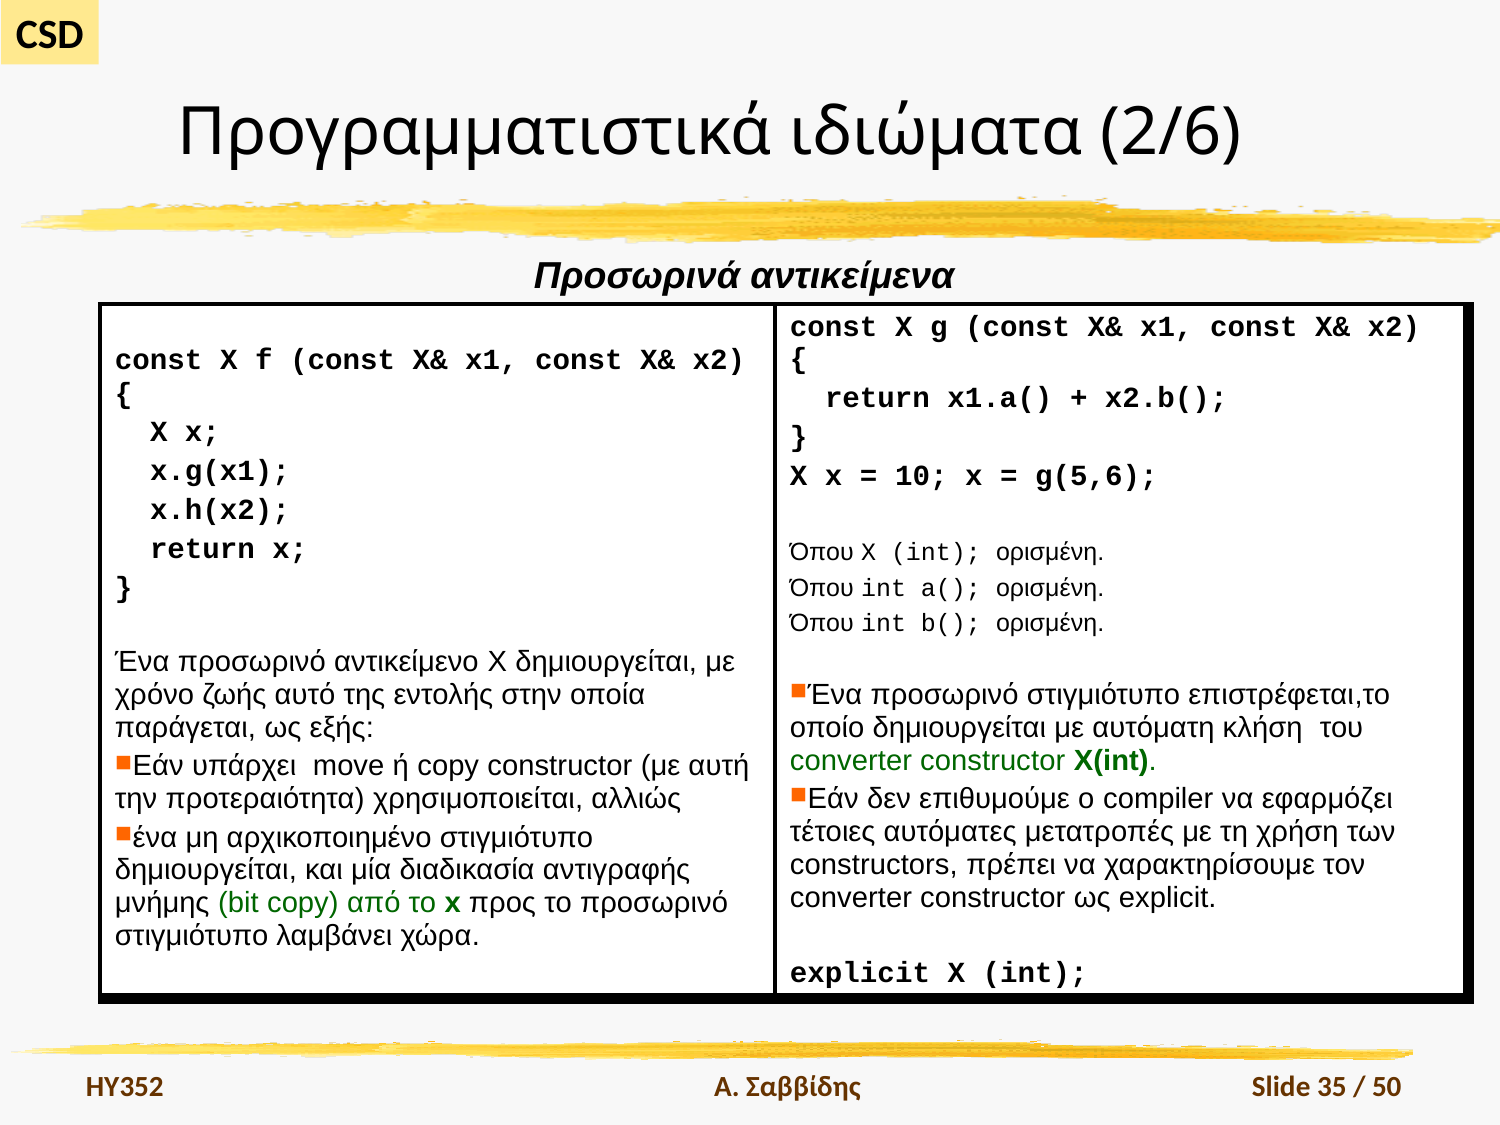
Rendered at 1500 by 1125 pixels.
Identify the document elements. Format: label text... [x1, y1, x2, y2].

slide_number HY352 [70, 1034, 400, 1110]
footer Α. Σαββίδης [549, 1034, 1025, 1110]
title Προγραμματιστικά ιδιώματα (2/6) [162, 24, 1500, 175]
table_header const X g (const X& x1, const X& x2) { return x1.a() + x2.b(); } X x = 10; x = g(5,6); Όπου X (int); ορισμένη. Όπου int a(); ορισμένη. Όπου int b(); ορισμένη. Ένα προσωρινό στιγμιότυπο επιστρέφεται,το οποίο δημιουργείται με αυτόματη κλήση του converter constructor X(int). Εάν δεν επιθυμούμε ο compiler να εφαρμόζει τέτοιες αυτόματες μετατροπές με τη χρήση των constructors, πρέπει να χαρακτηρίσουμε τον converter constructor ως explicit. explicit X (int); [777, 306, 1463, 993]
picture [1025, 1037, 1104, 1064]
picture [21, 190, 1500, 254]
picture [11, 1037, 70, 1064]
picture [400, 1037, 549, 1064]
text_box Προσωρινά αντικείμενα [518, 243, 970, 304]
slide_number Slide 35 / 50 [1104, 1034, 1417, 1110]
table_header const X f (const X& x1, const X& x2) { X x; x.g(x1); x.h(x2); return x; } Ένα προσωρινό αντικείμενο X δημιουργείται, με χρόνο ζωής αυτό της εντολής στην οποία παράγεται, ως εξής: Εάν υπάρχει move ή copy constructor (με αυτή την προτεραιότητα) χρησιμοποιείται, αλλιώς ένα μη αρχικοποιημένο στιγμιότυπο δημιουργείται, και μία διαδικασία αντιγραφής μνήμης (bit copy) από το x προς το προσωρινό στιγμιότυπο λαμβάνει χώρα. [102, 306, 773, 993]
